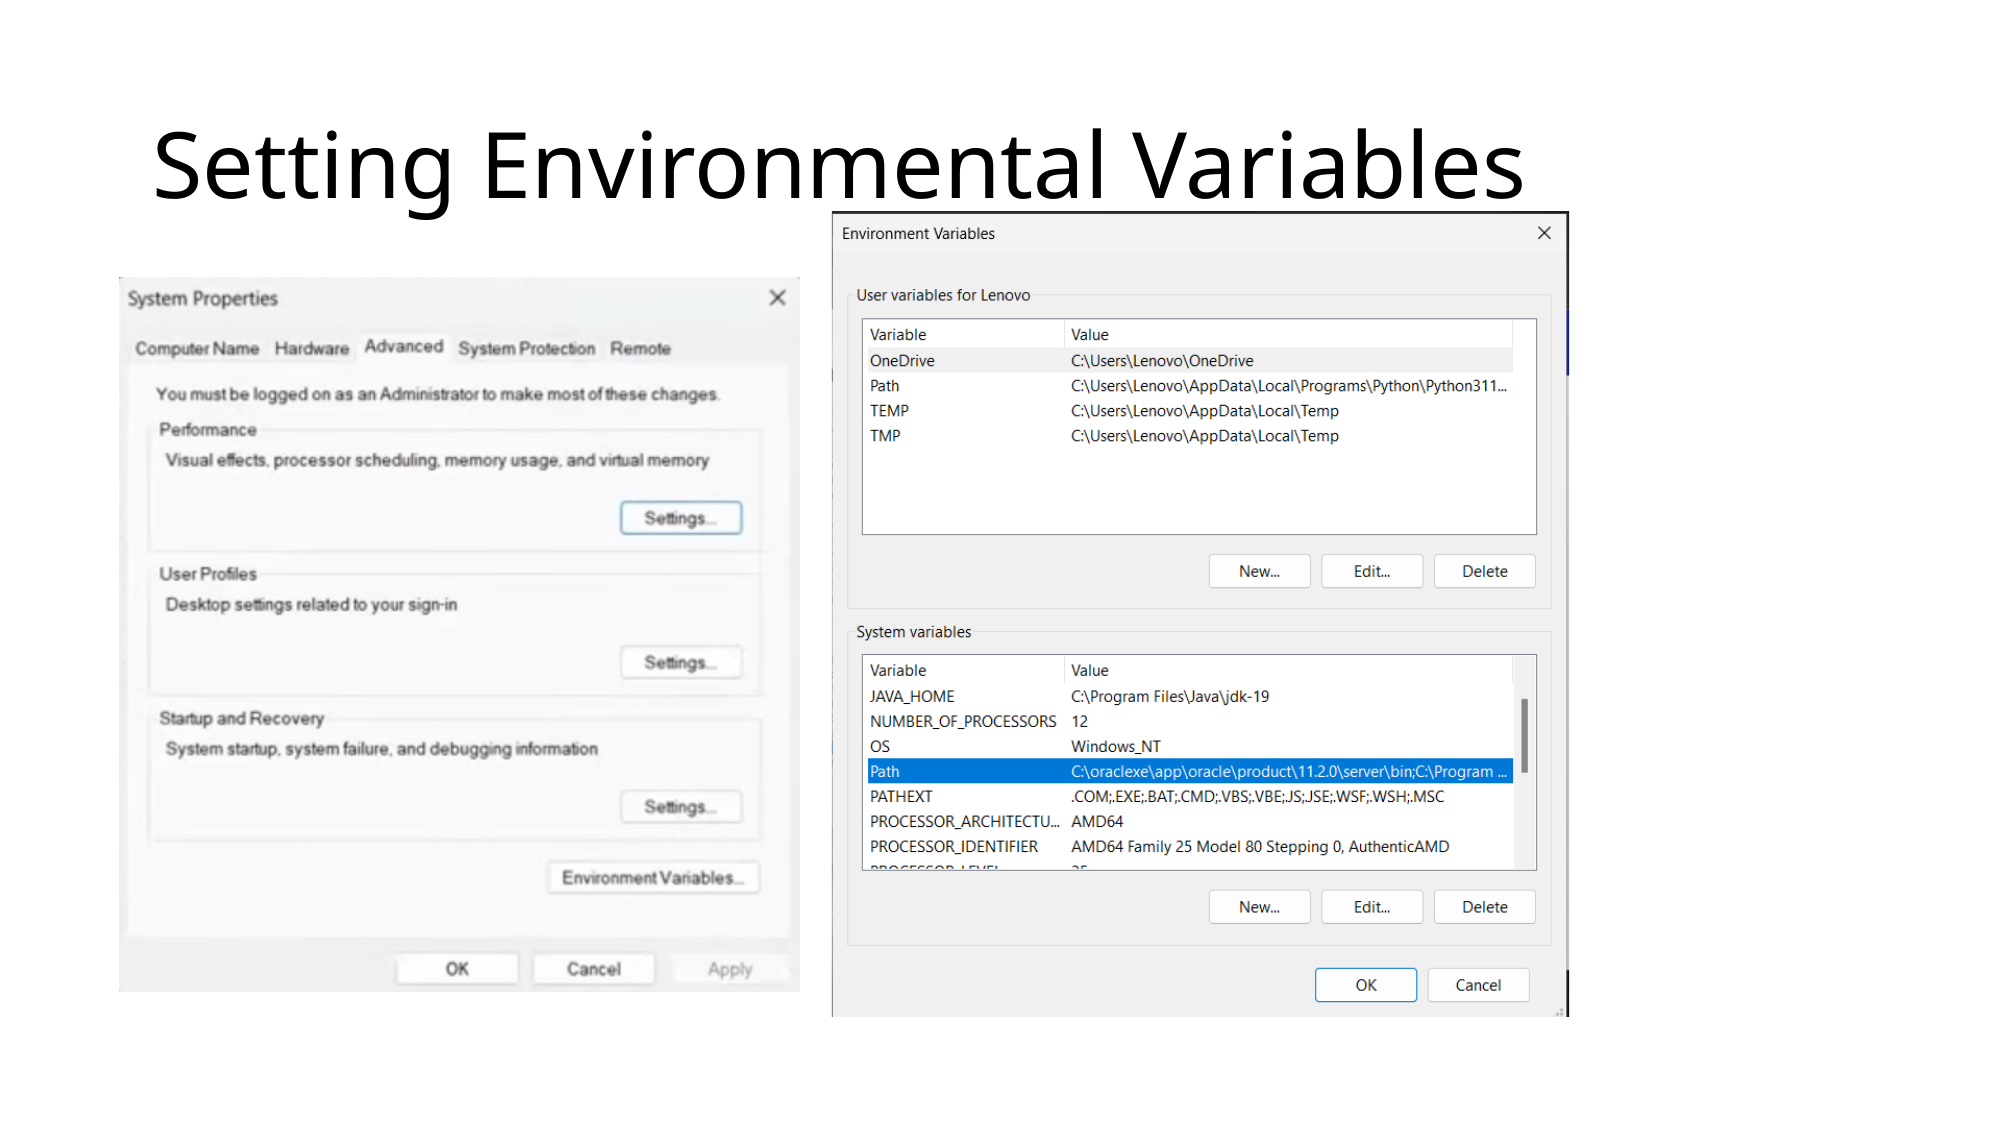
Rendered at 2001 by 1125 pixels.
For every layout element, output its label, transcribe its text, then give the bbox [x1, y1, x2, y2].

title Setting Environmental Variables [137, 59, 1863, 278]
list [119, 276, 800, 992]
picture [831, 210, 1570, 1017]
